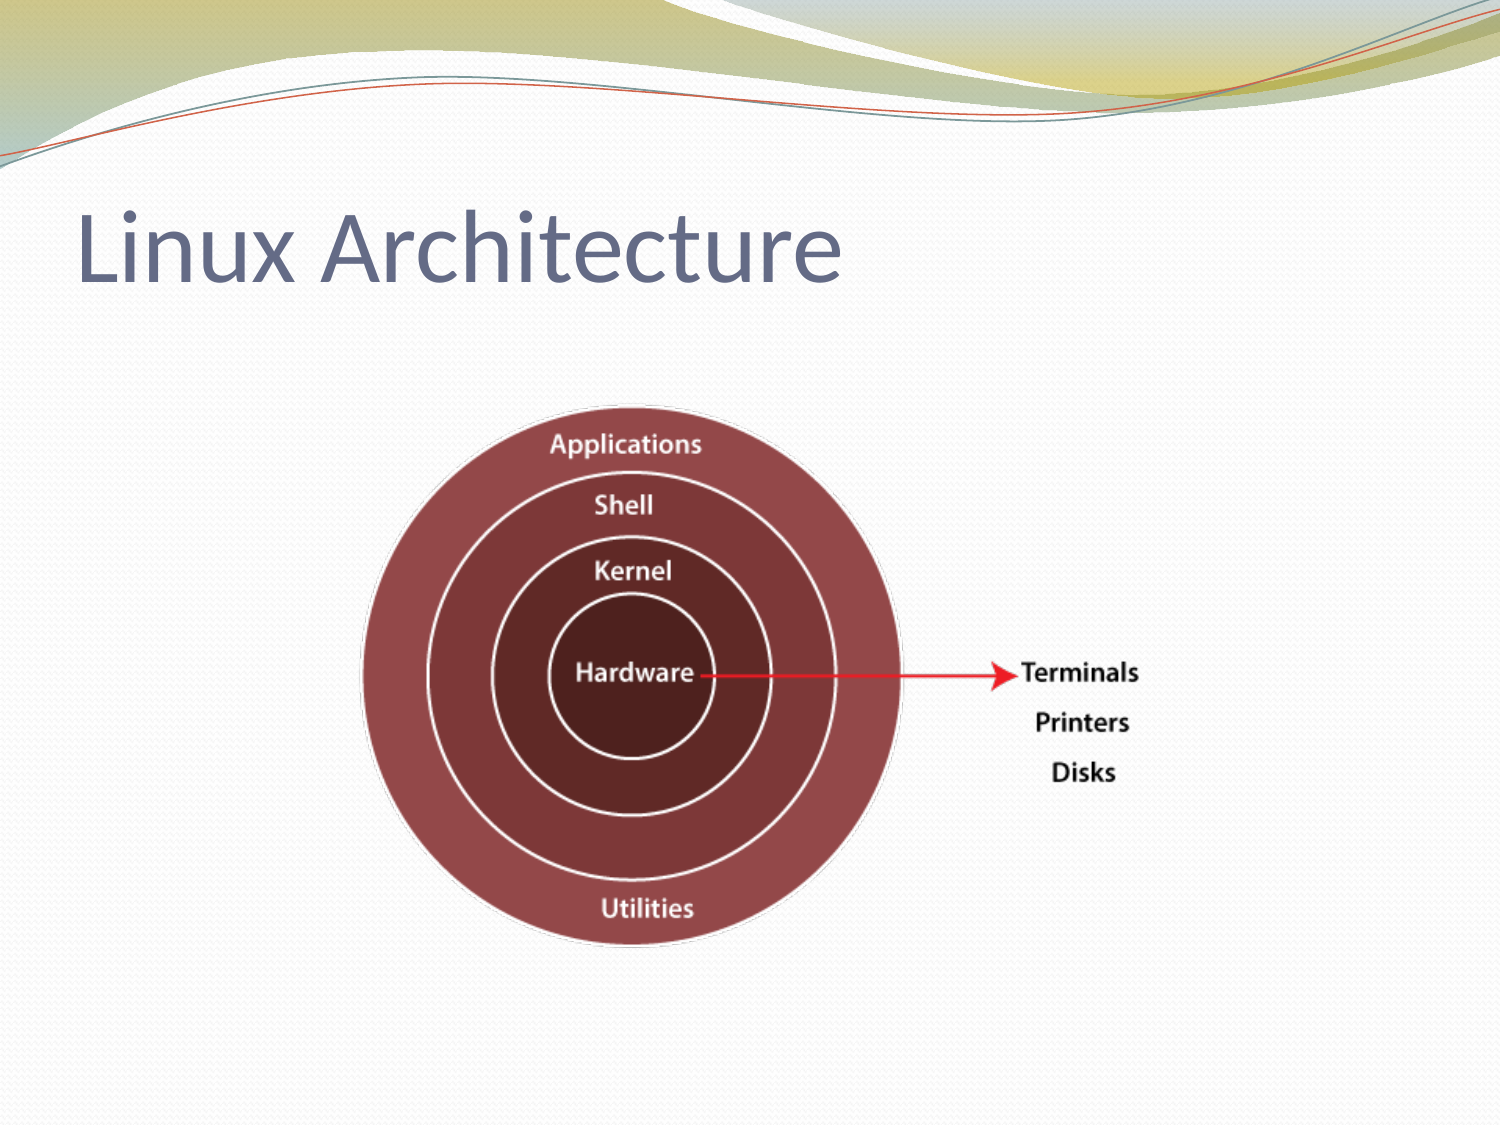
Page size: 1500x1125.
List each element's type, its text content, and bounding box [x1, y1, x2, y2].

title Linux Architecture [75, 115, 1425, 303]
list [347, 392, 1153, 963]
